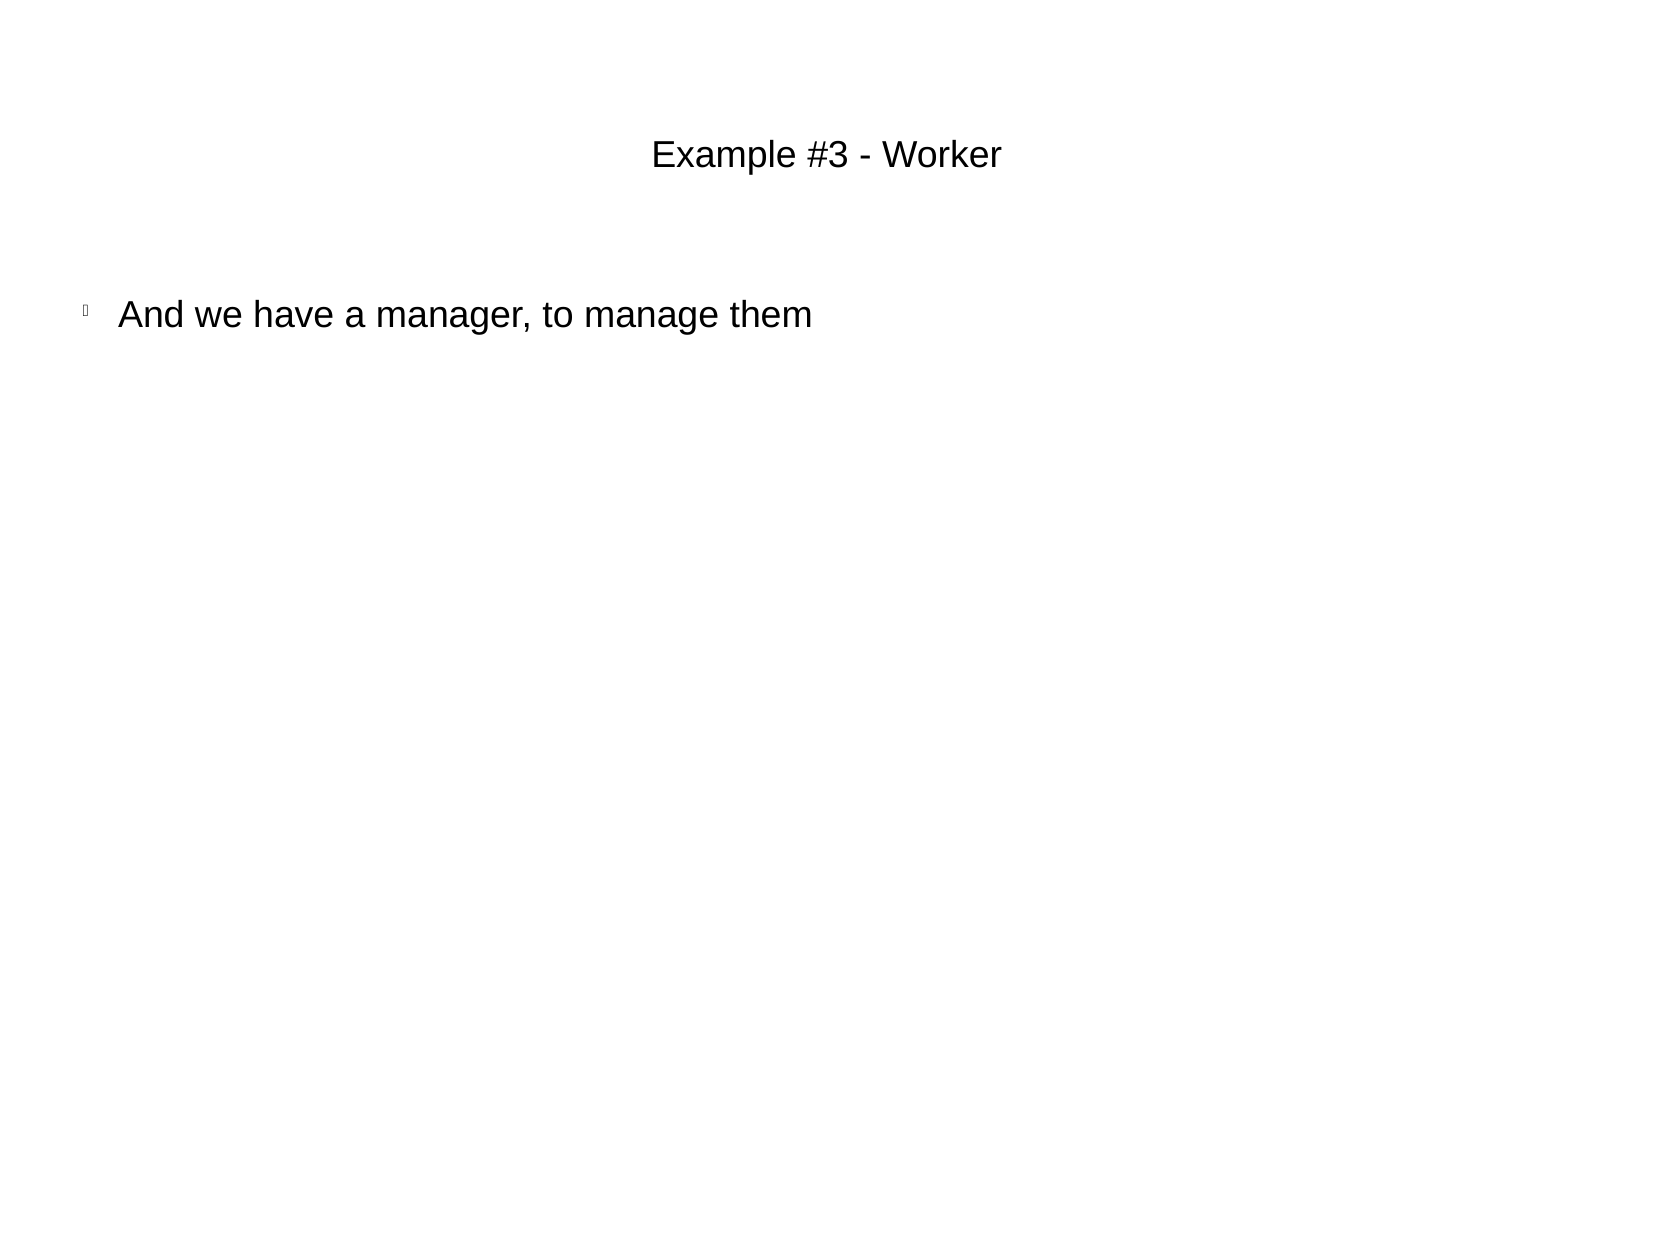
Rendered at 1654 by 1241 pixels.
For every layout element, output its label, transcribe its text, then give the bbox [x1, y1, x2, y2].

text_box And we have a manager, to manage them [82, 290, 1571, 488]
text_box Example #3 - Worker [82, 49, 1571, 257]
